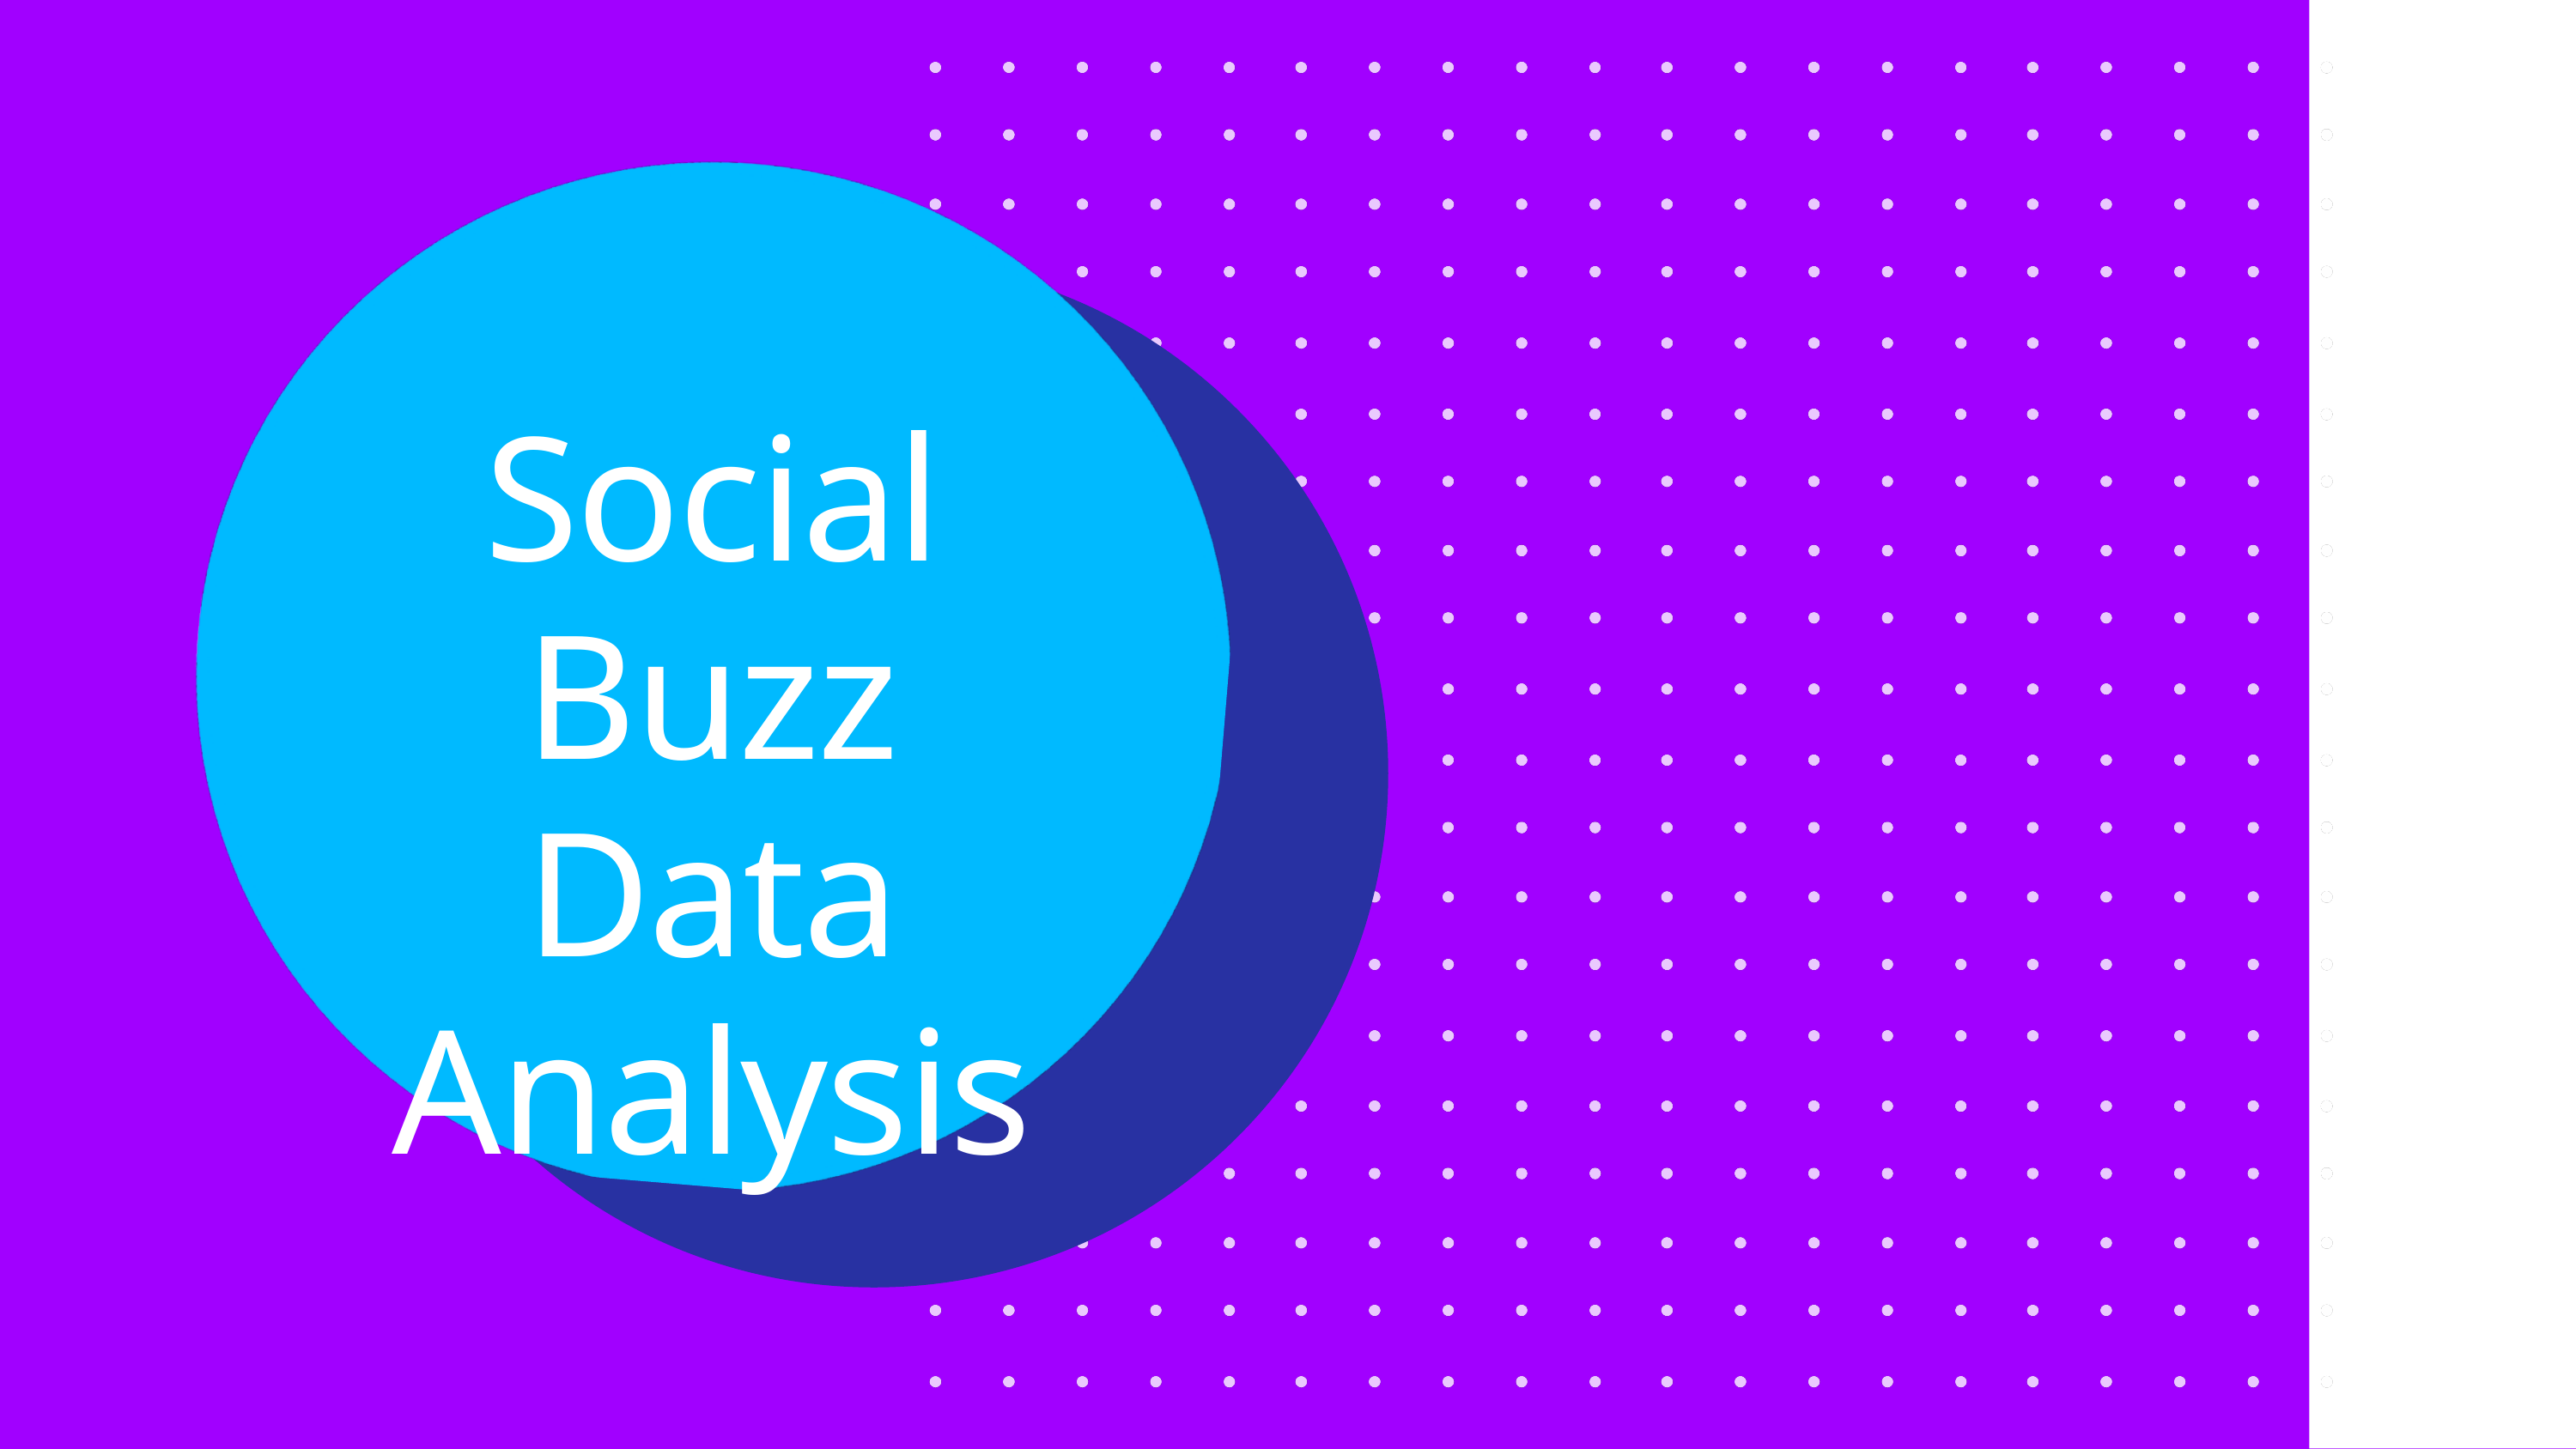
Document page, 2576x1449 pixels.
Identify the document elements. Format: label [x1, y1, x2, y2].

text_box [921, 57, 2337, 1392]
text_box [2309, 0, 2576, 1449]
text_box [155, 115, 1388, 1288]
